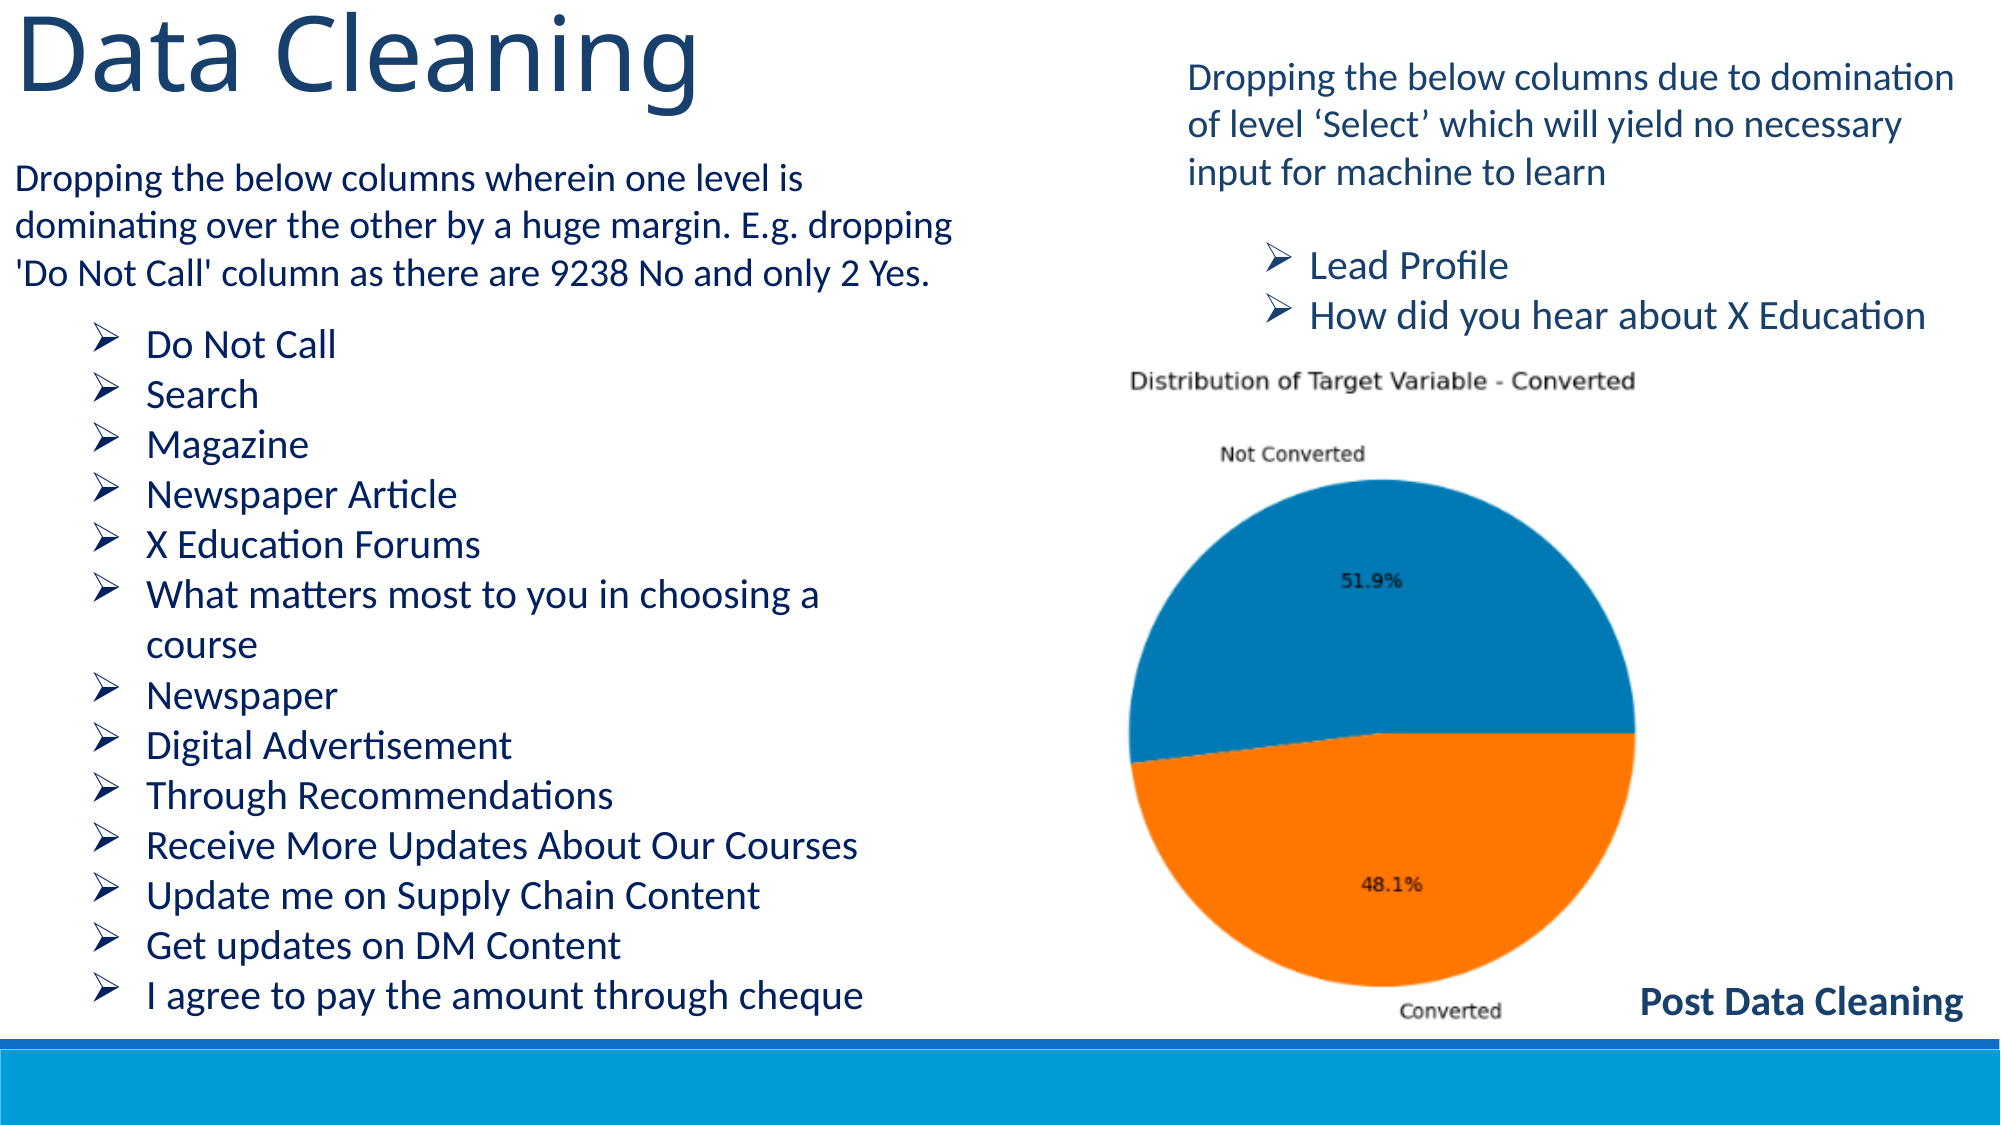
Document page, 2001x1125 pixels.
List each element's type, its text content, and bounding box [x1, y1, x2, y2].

text_box Dropping the below columns wherein one level is dominating over the other by a huge margin. E.g. dropping 'Do Not Call' column as there are 9238 No and only 2 Yes. [0, 144, 1000, 347]
picture [1115, 358, 1653, 1033]
text_box Dropping the below columns due to domination of level ‘Select’ which will yield no necessary input for machine to learn Lead Profile How did you hear about X Education [1173, 43, 1982, 346]
text_box Data Cleaning [0, 0, 1578, 121]
text_box Post Data Cleaning [1661, 966, 1982, 1031]
text_box Do Not Call Search Magazine Newspaper Article X Education Forums What matters most to you in choosing a course Newspaper Digital Advertisement Through Recommendations Receive More Updates About Our Courses Update me on Supply Chain Content Get updates on DM Content I agree to pay the amount through cheque [0, 347, 885, 1025]
